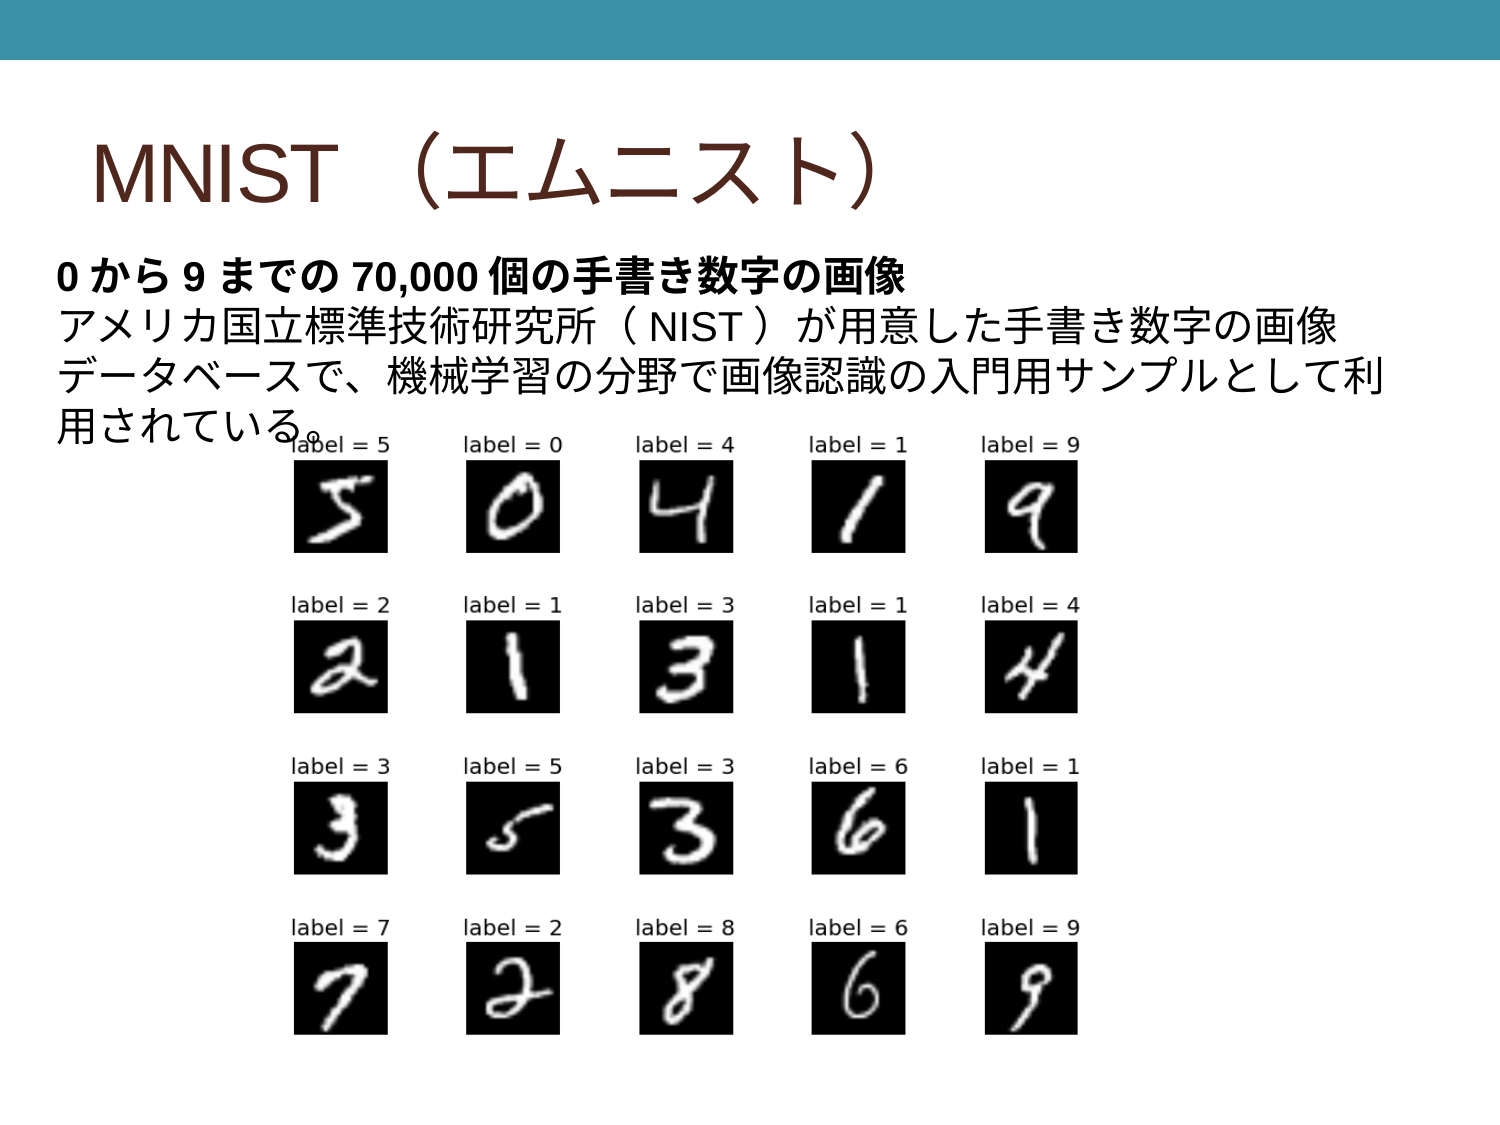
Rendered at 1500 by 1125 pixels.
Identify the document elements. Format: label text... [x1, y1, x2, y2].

text_box 0から9までの70,000個の手書き数字の画像 アメリカ国立標準技術研究所（NIST）が用意した手書き数字の画像データベースで、機械学習の分野で画像認識の入門用サンプルとして利用されている。 [41, 242, 1436, 458]
title MNIST（エムニスト） [75, 87, 1425, 242]
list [229, 416, 1113, 1079]
